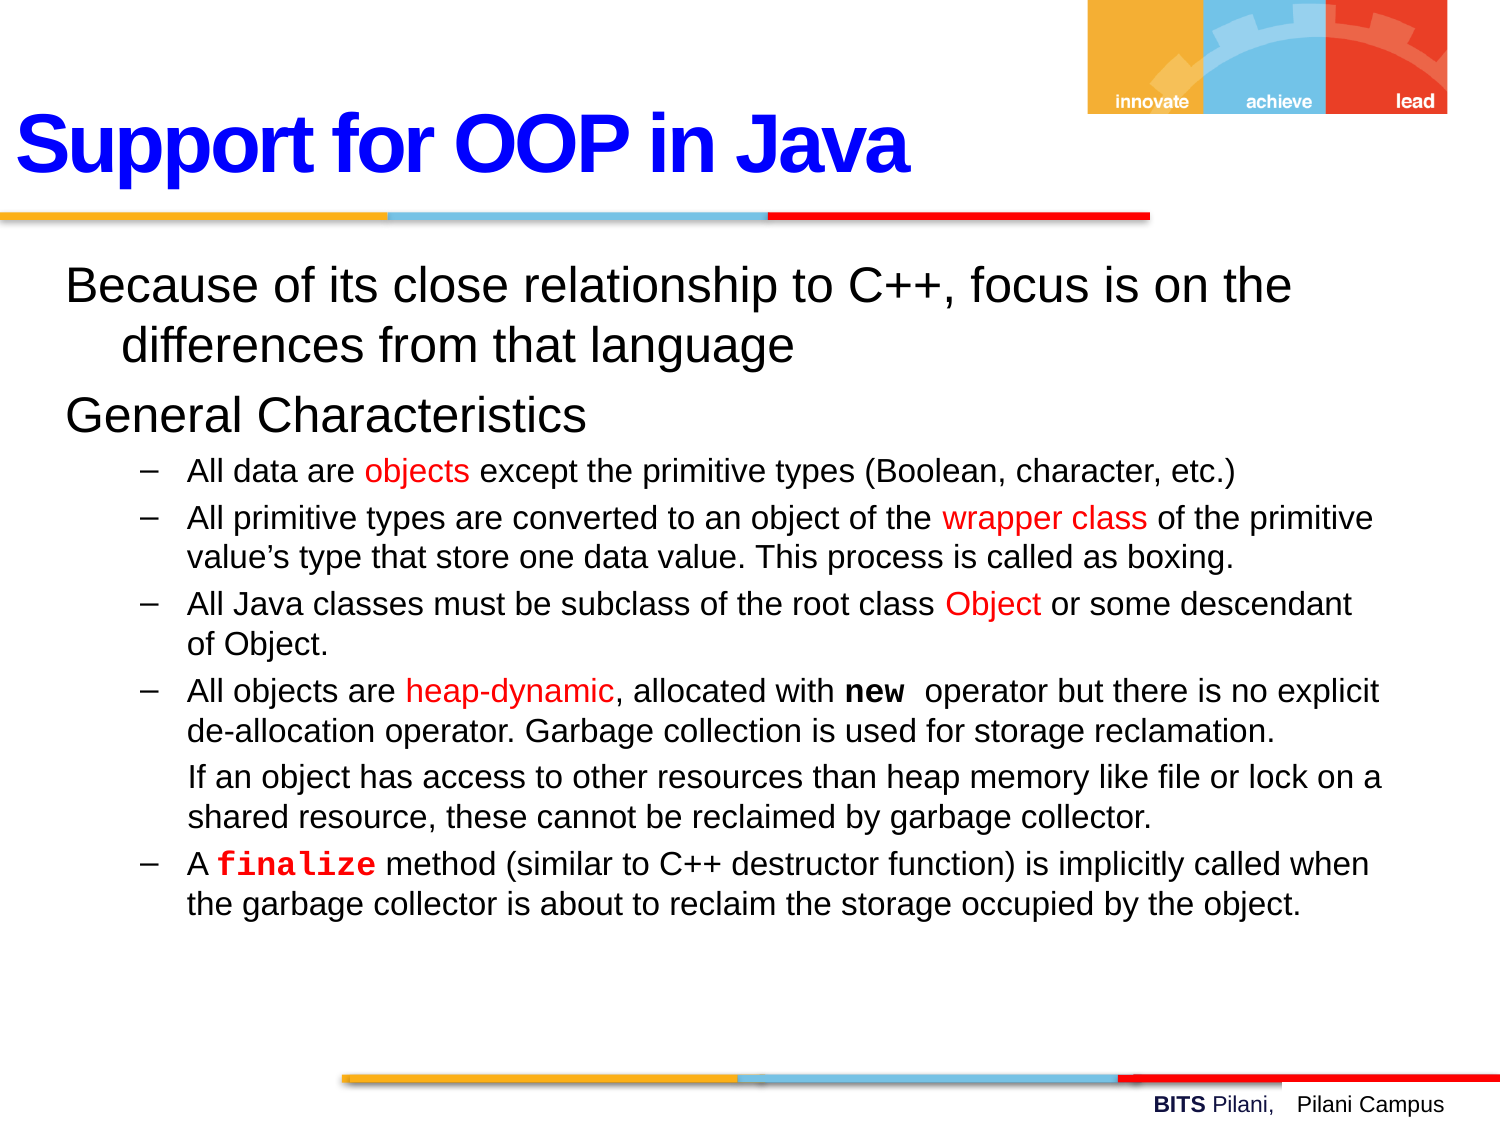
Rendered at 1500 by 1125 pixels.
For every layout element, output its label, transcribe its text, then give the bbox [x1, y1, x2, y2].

text_box Pilani Campus [1282, 1082, 1500, 1125]
list Because of its close relationship to C++, focus is on the differences from that language General Characteristics All data are objects except the primitive types (Boolean, character, etc.) All primitive types are converted to an object of the wrapper class of the primitive value’s type that store one data value. This process is called as boxing. All Java classes must be subclass of the root class Object or some descendant of Object. All objects are heap-dynamic, allocated with new operator but there is no explicit de-allocation operator. Garbage collection is used for storage reclamation. If an object has access to other resources than heap memory like file or lock on a shared resource, these cannot be reclaimed by garbage collector. A finalize method (similar to C++ destructor function) is implicitly called when the garbage collector is about to reclaim the storage occupied by the object. [50, 245, 1400, 988]
picture [1087, 0, 1448, 114]
title Support for OOP in Java [0, 45, 1350, 233]
